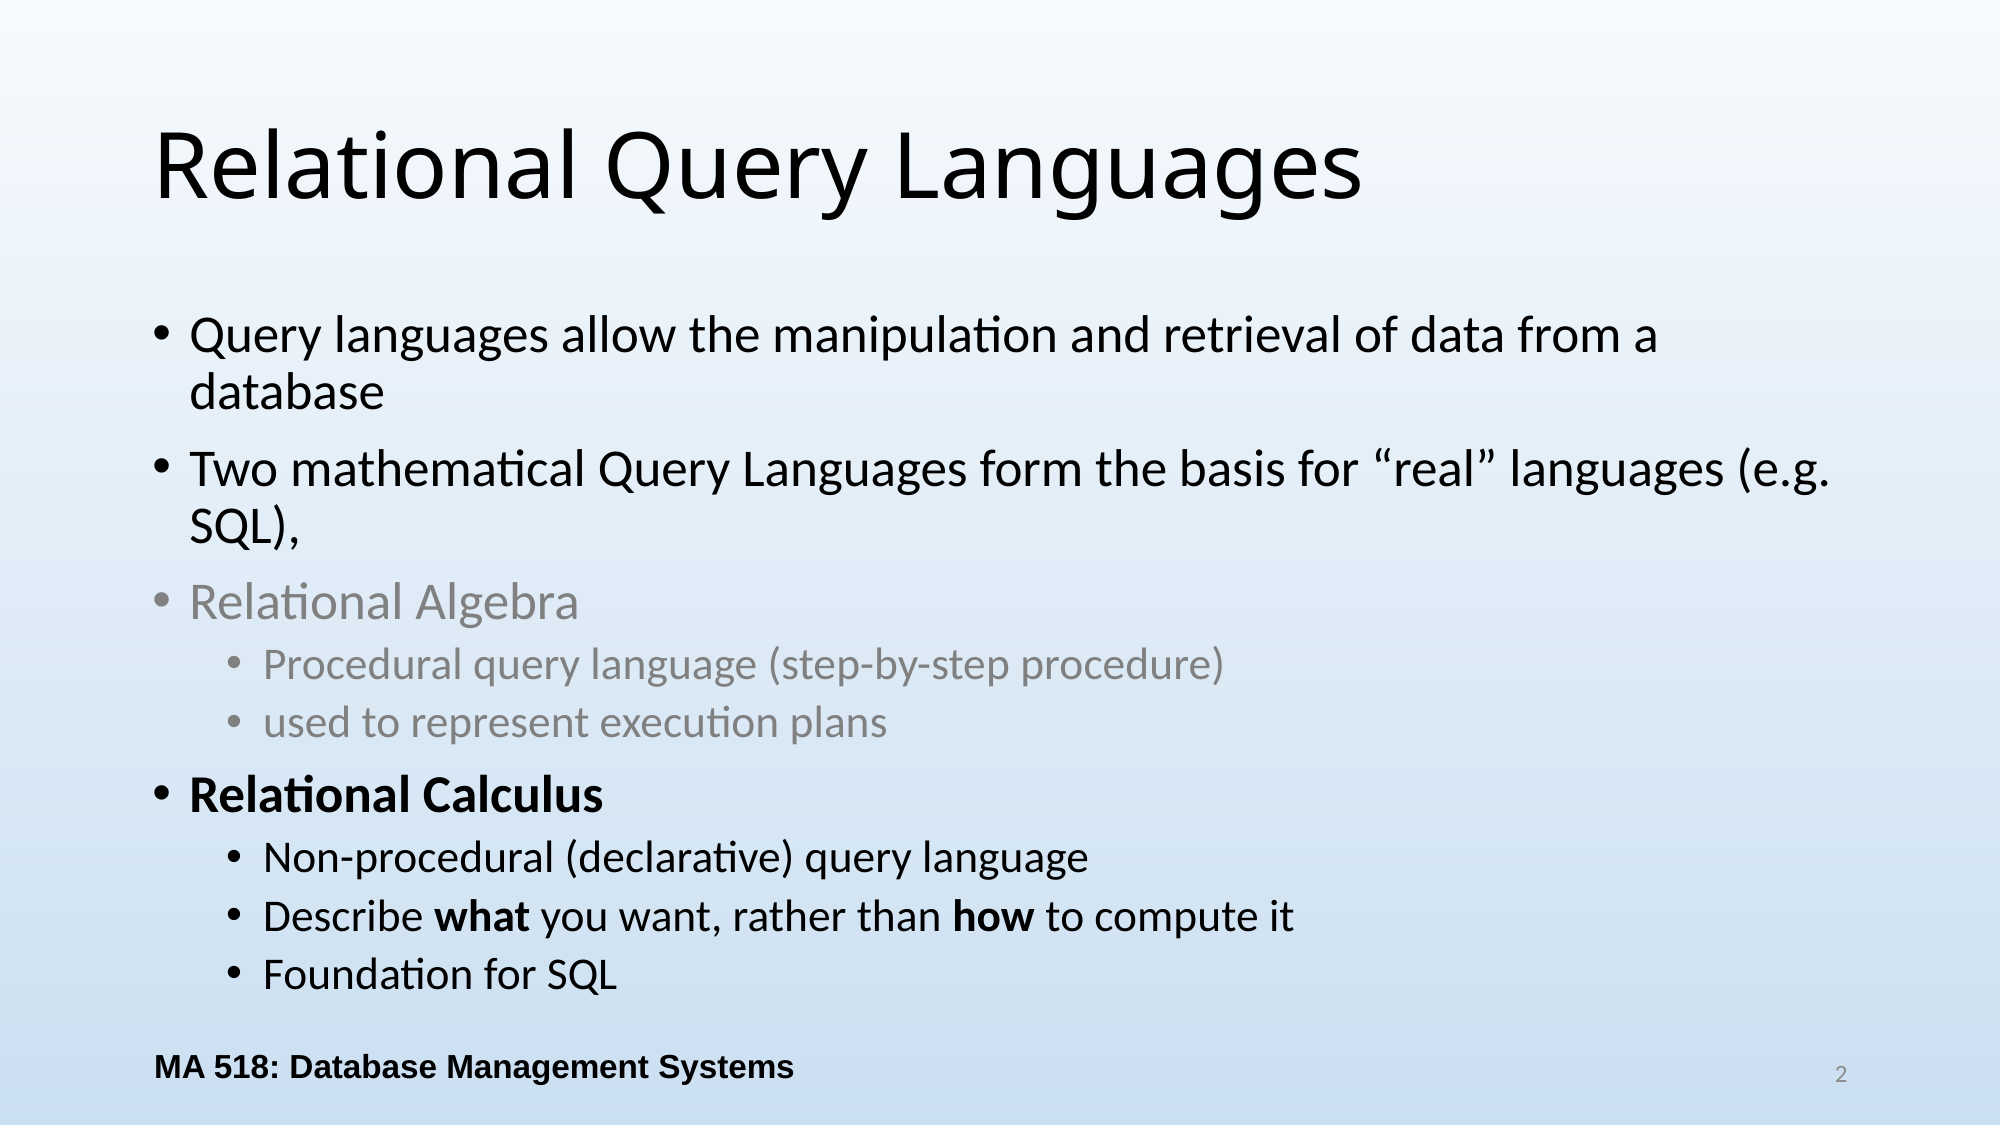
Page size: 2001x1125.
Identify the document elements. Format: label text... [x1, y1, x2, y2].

footer MA 518: Database Management Systems [137, 1035, 813, 1096]
title Relational Query Languages [137, 59, 1863, 278]
list Query languages allow the manipulation and retrieval of data from a database Two mathematical Query Languages form the basis for “real” languages (e.g. SQL), Relational Algebra Procedural query language (step-by-step procedure) used to represent execution plans Relational Calculus Non-procedural (declarative) query language Describe what you want, rather than how to compute it Foundation for SQL [137, 299, 1863, 1014]
slide_number 2 [1412, 1042, 1863, 1103]
